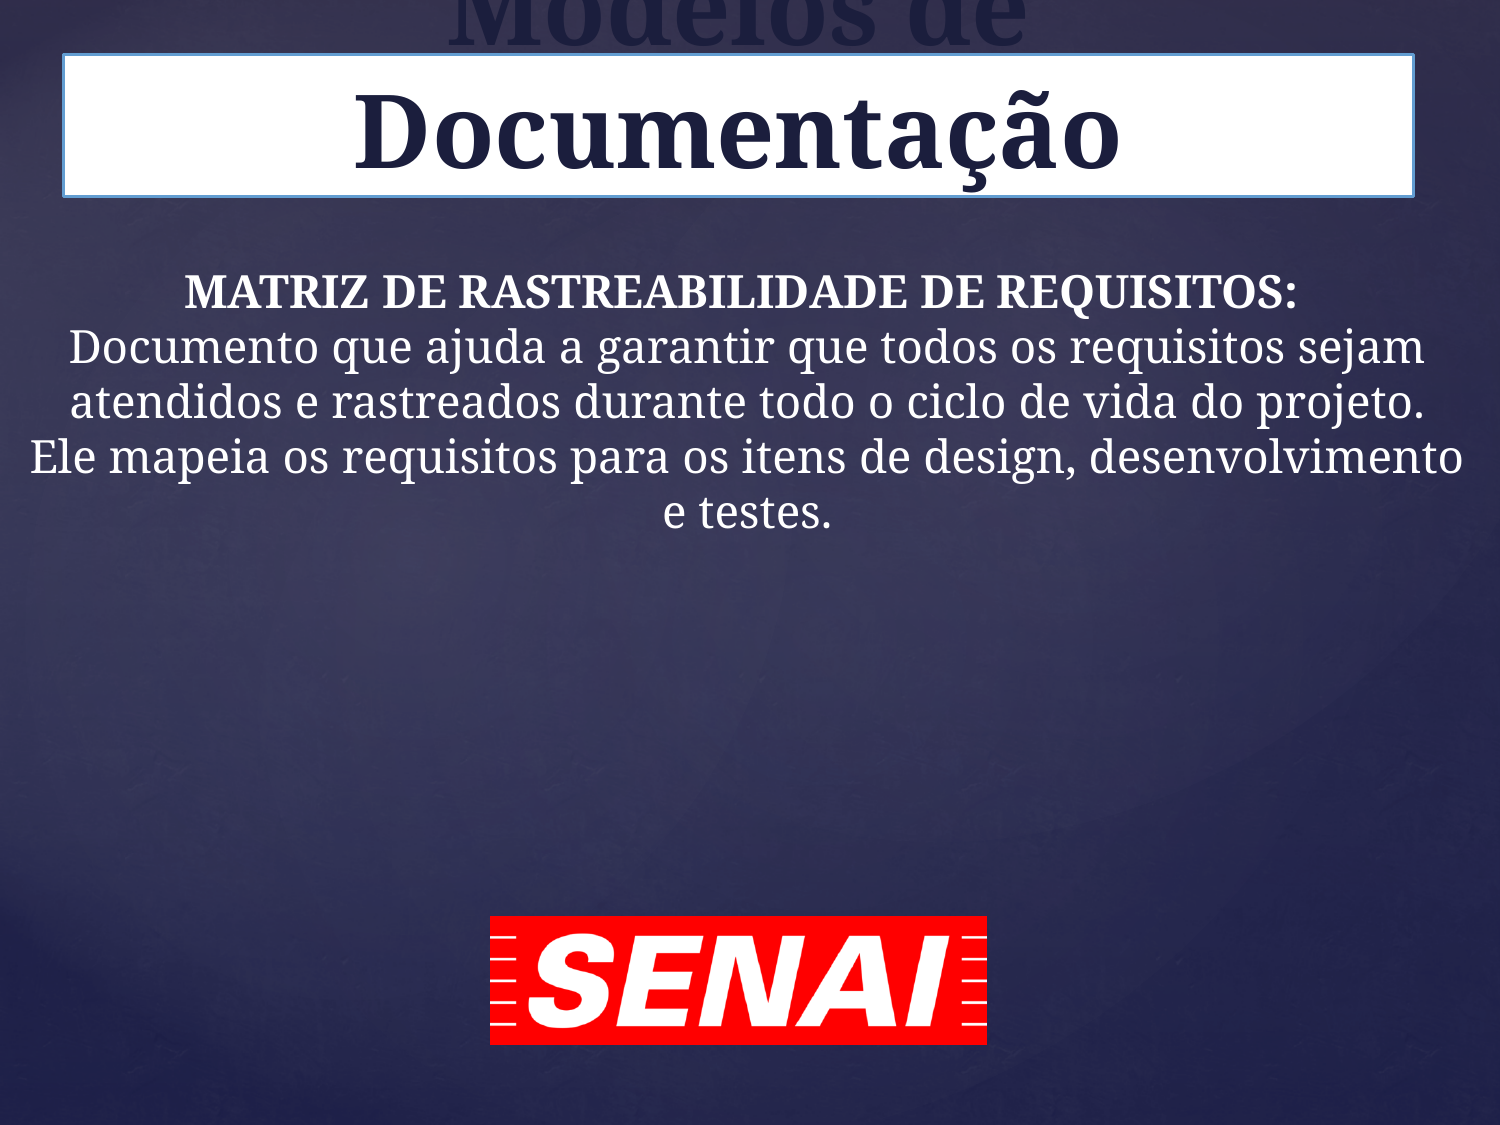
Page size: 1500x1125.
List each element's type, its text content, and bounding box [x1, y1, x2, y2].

picture [489, 916, 987, 1045]
text_box MATRIZ DE RASTREABILIDADE DE REQUISITOS: Documento que ajuda a garantir que todos os requisitos sejam atendidos e rastreados durante todo o ciclo de vida do projeto. Ele mapeia os requisitos para os itens de design, desenvolvimento e testes. [2, 255, 1480, 545]
title Modelos de Documentação [62, 53, 1415, 198]
